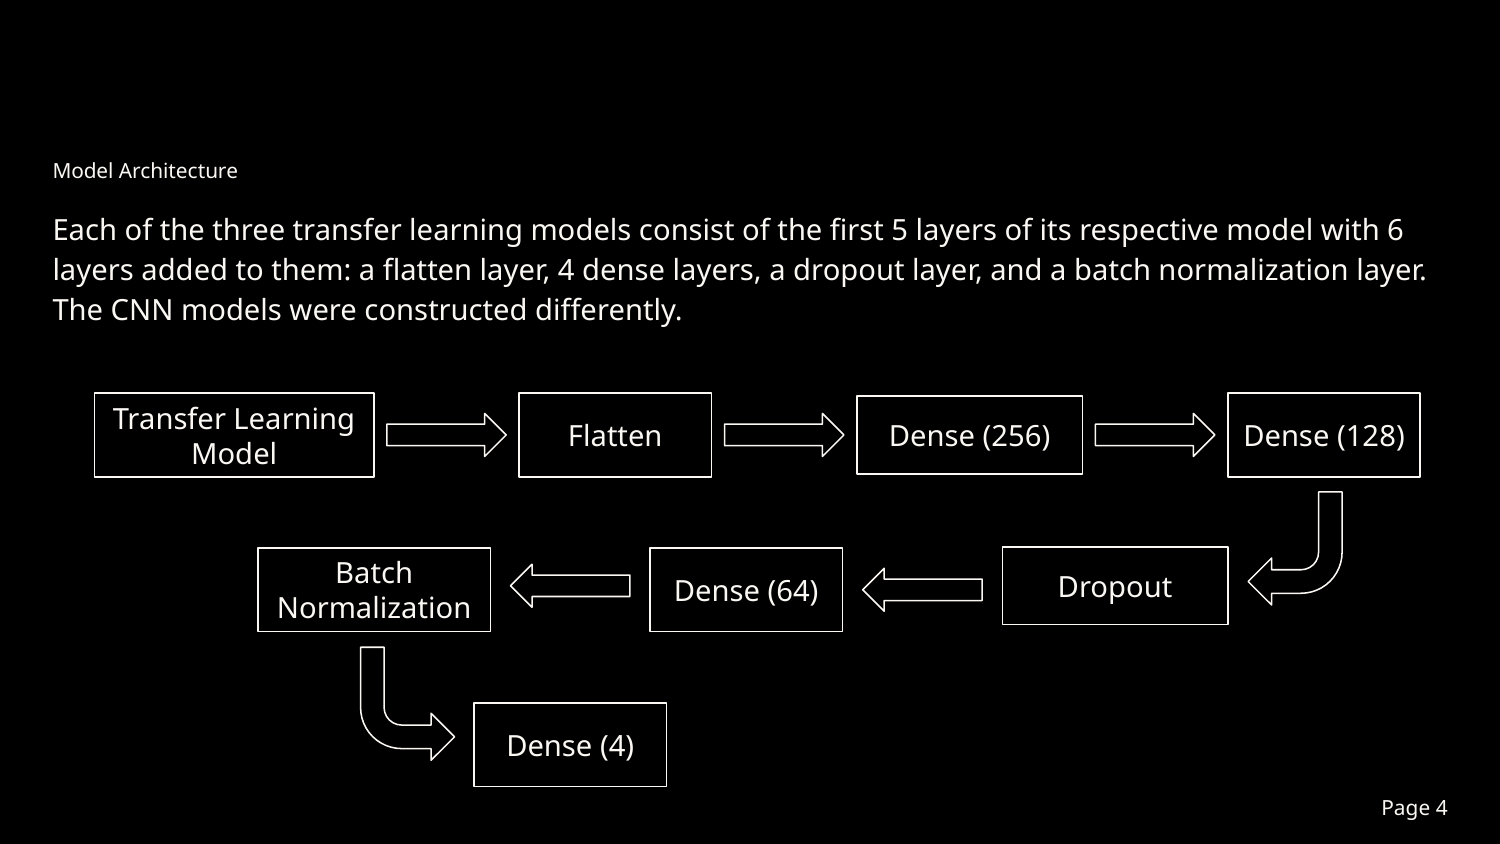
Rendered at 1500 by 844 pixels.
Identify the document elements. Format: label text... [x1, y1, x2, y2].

text_box Batch Normalization [258, 548, 491, 632]
text_box Dense (128) [1227, 393, 1421, 477]
text_box [510, 564, 630, 608]
text_box [360, 647, 455, 761]
text_box [1095, 413, 1215, 457]
text_box Dense (4) [473, 702, 667, 787]
text_box Dense (64) [650, 548, 843, 632]
text_box [724, 413, 844, 457]
text_box Flatten [519, 393, 712, 477]
text_box Dropout [1002, 547, 1228, 625]
text_box [386, 413, 507, 457]
text_box Transfer Learning Model [94, 393, 374, 477]
list Each of the three transfer learning models consist of the first 5 layers of its respective model with 6 layers added to them: a flatten layer, 4 dense layers, a dropout layer, and a batch normalization layer. The CNN models were constructed differently. [37, 230, 1463, 302]
subtitle Model Architecture [37, 36, 755, 199]
text_box [1248, 491, 1343, 605]
text_box [862, 568, 983, 612]
text_box Dense (256) [857, 396, 1083, 474]
